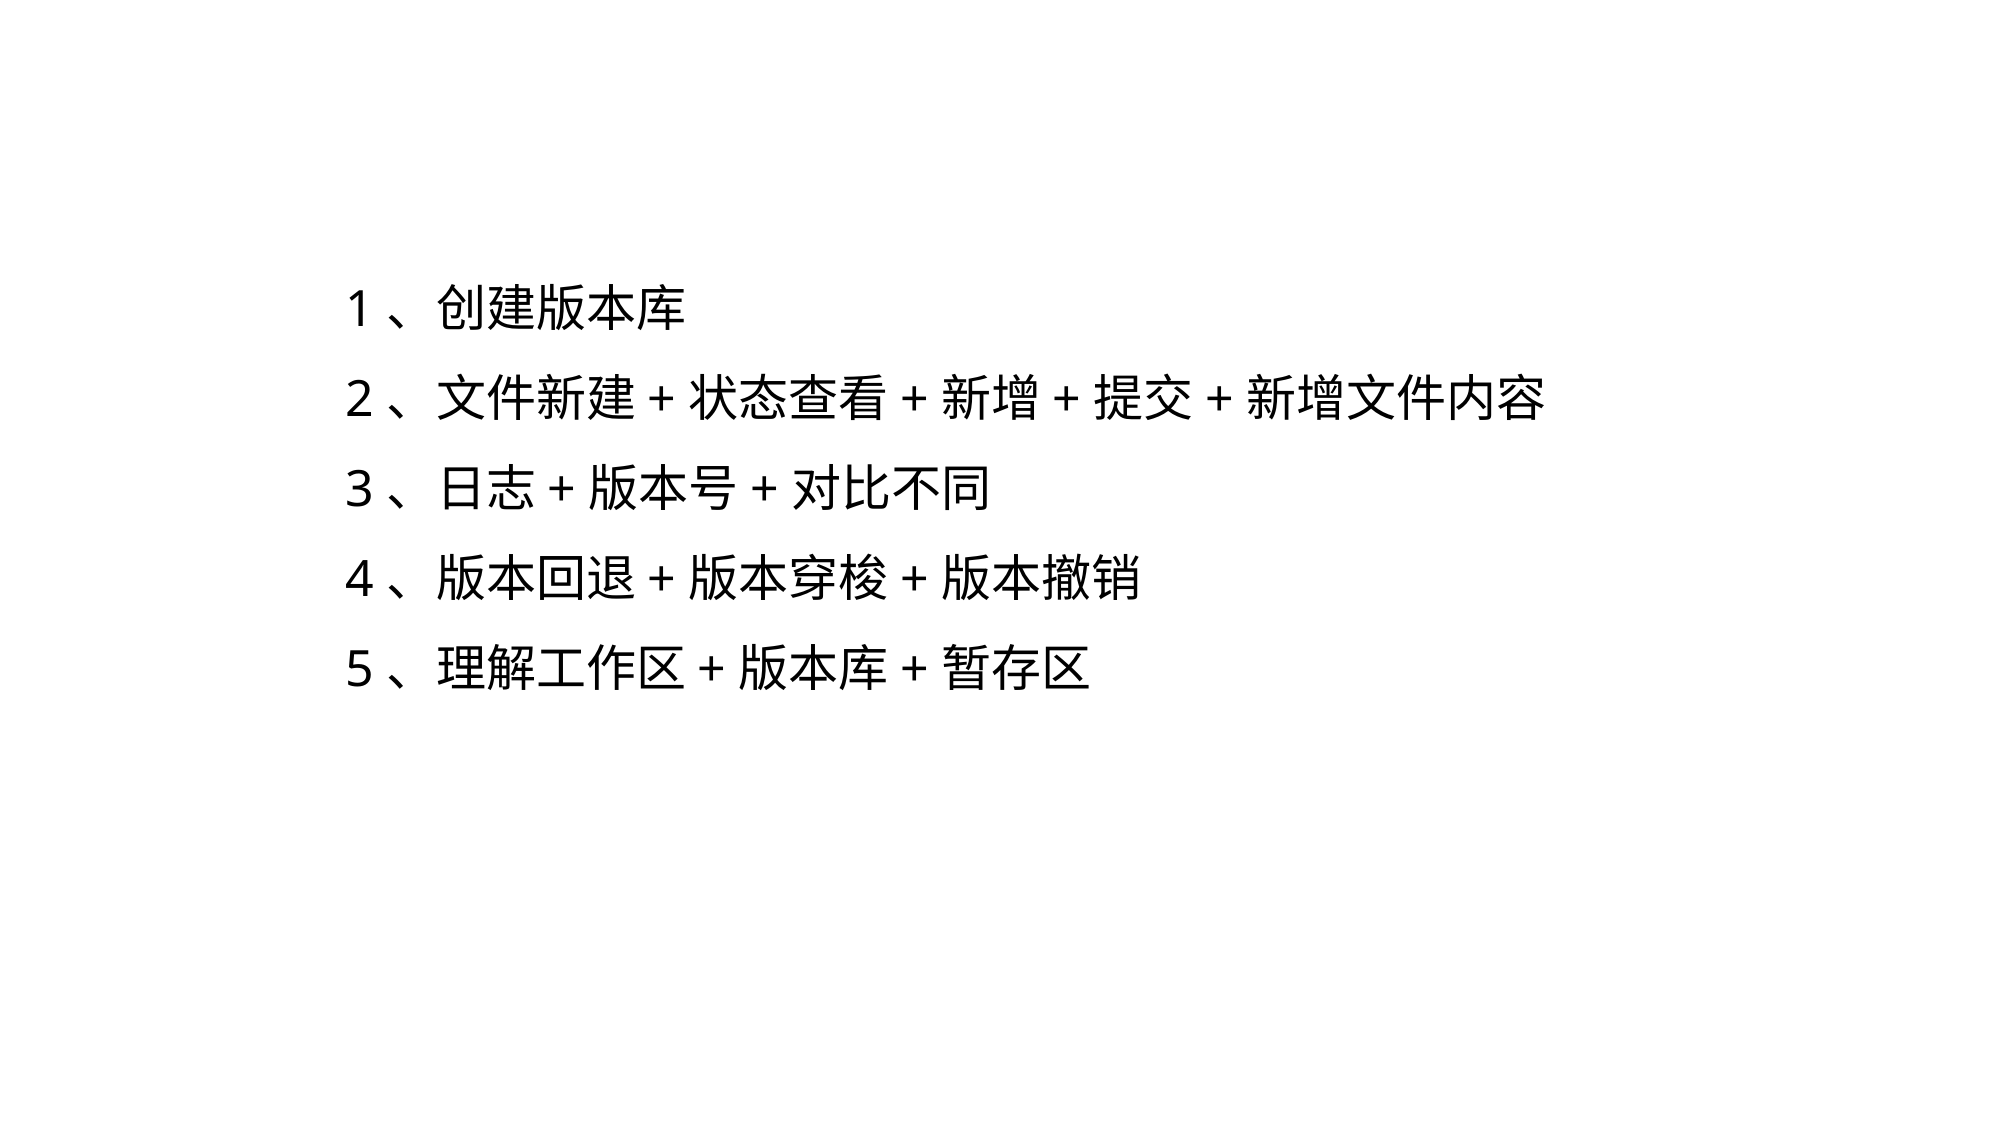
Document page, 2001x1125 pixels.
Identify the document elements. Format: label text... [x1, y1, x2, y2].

text_box 1、创建版本库 2、文件新建+状态查看+新增+提交+新增文件内容 3、日志+版本号+对比不同 4、版本回退+版本穿梭+版本撤销 5、理解工作区+版本库+暂存区 [330, 239, 1676, 705]
